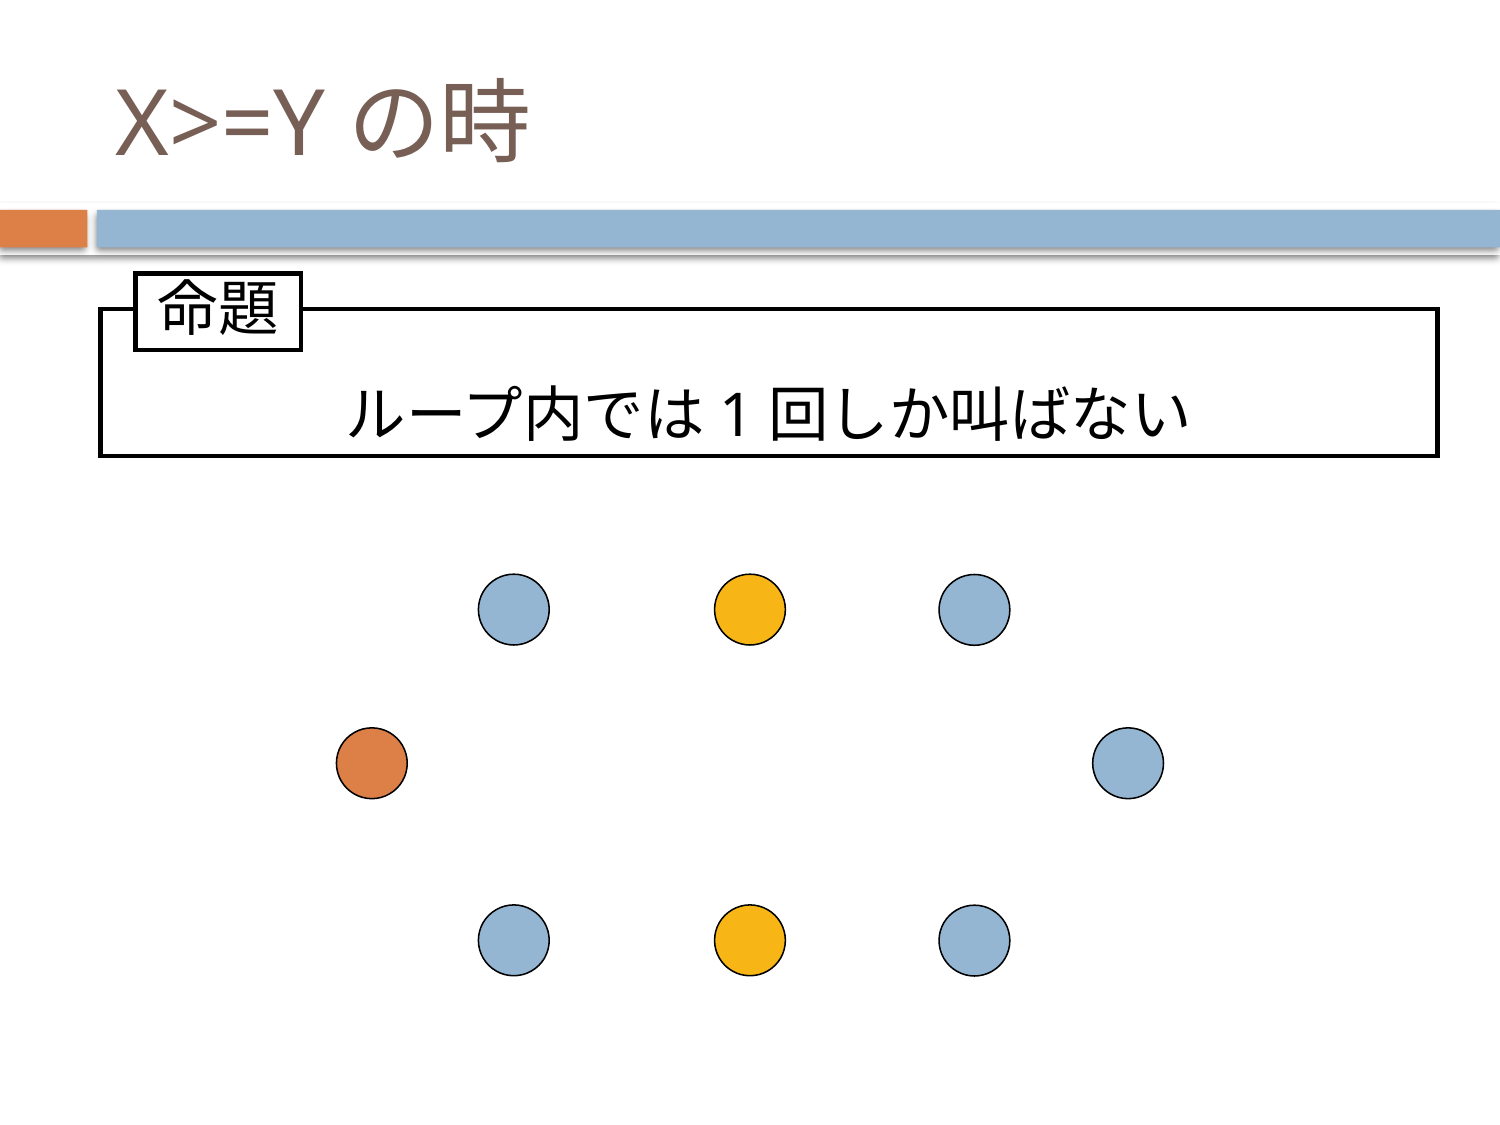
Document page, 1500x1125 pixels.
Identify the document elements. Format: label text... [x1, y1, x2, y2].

text_box [478, 574, 550, 646]
text_box [939, 905, 1010, 977]
text_box [336, 727, 408, 799]
text_box [478, 904, 550, 976]
text_box ループ内では1回しか叫ばない [100, 309, 1438, 457]
text_box 命題 [135, 273, 301, 350]
text_box [714, 904, 786, 976]
text_box [1092, 727, 1164, 799]
text_box [939, 574, 1010, 646]
title X>=Yの時 [100, 37, 1439, 201]
text_box [714, 574, 786, 646]
